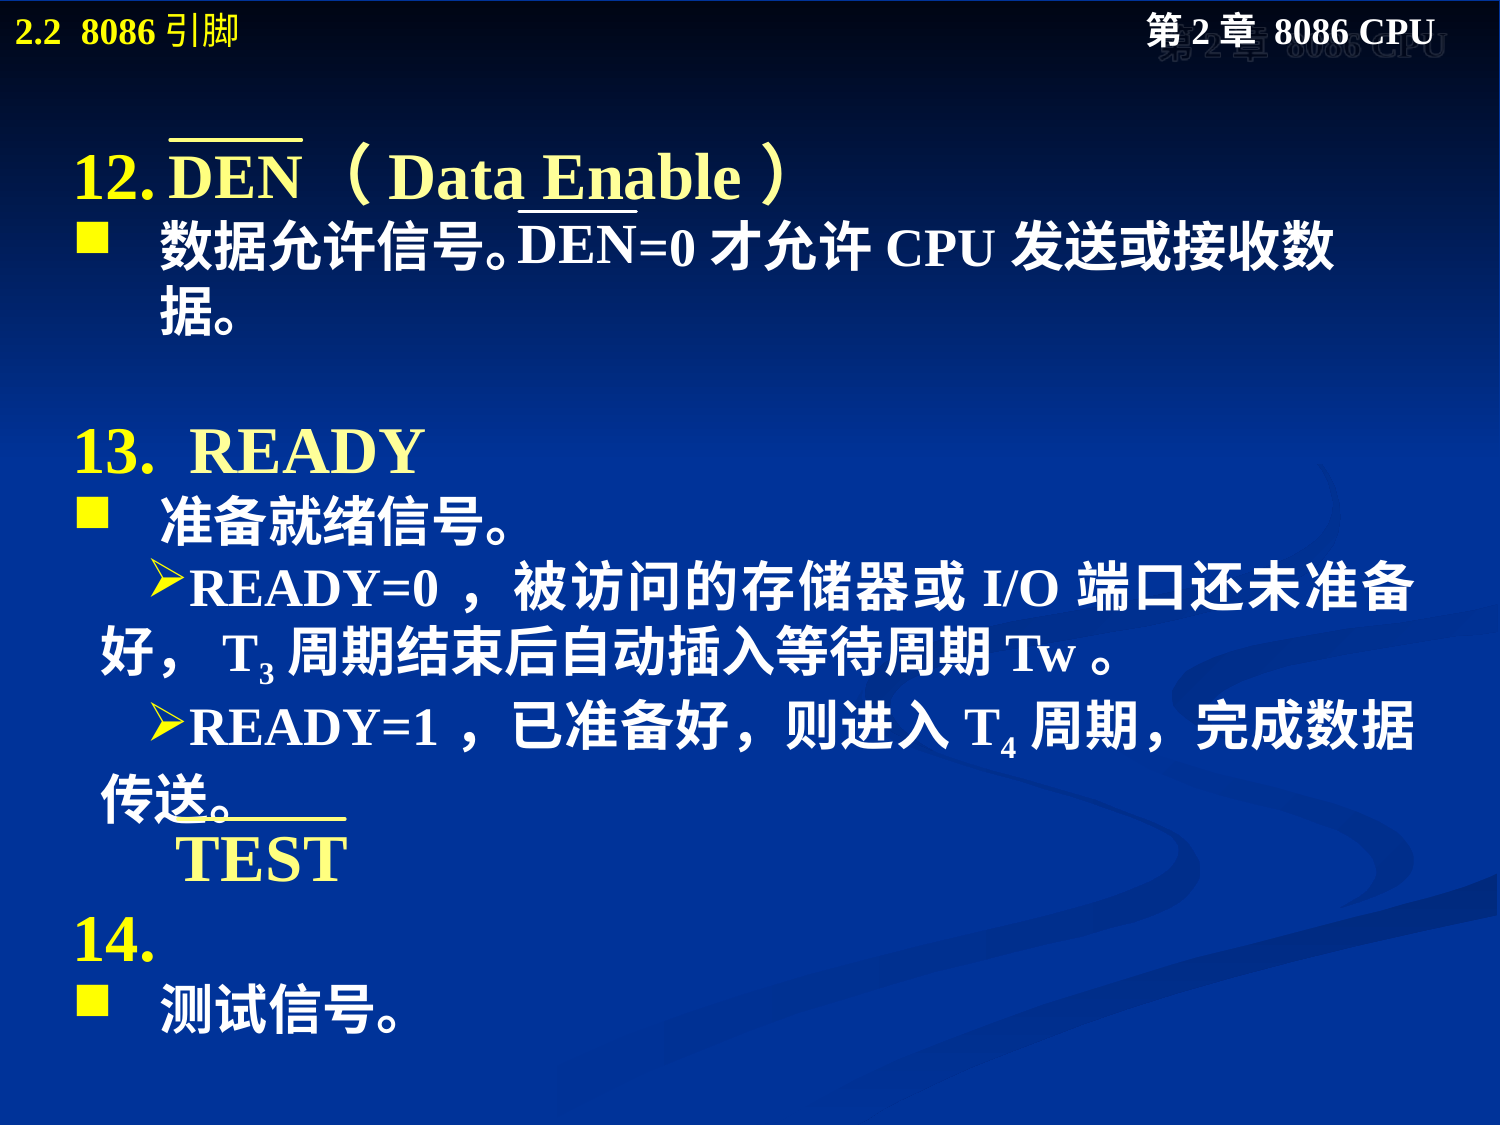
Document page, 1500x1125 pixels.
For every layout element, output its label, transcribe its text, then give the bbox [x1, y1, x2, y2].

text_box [509, 197, 647, 279]
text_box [166, 802, 357, 899]
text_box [159, 124, 313, 215]
list 12. （Data Enable） 数据允许信号。 =0才允许CPU发送或接收数据。 13. READY 准备就绪信号。 READY=0，被访问的存储器或I/O端口还未准备好，T3周期结束后自动插入等待周期Tw。 READY=1，已准备好，则进入T4周期，完成数据传送。 14. 测试信号。 [57, 124, 1431, 993]
